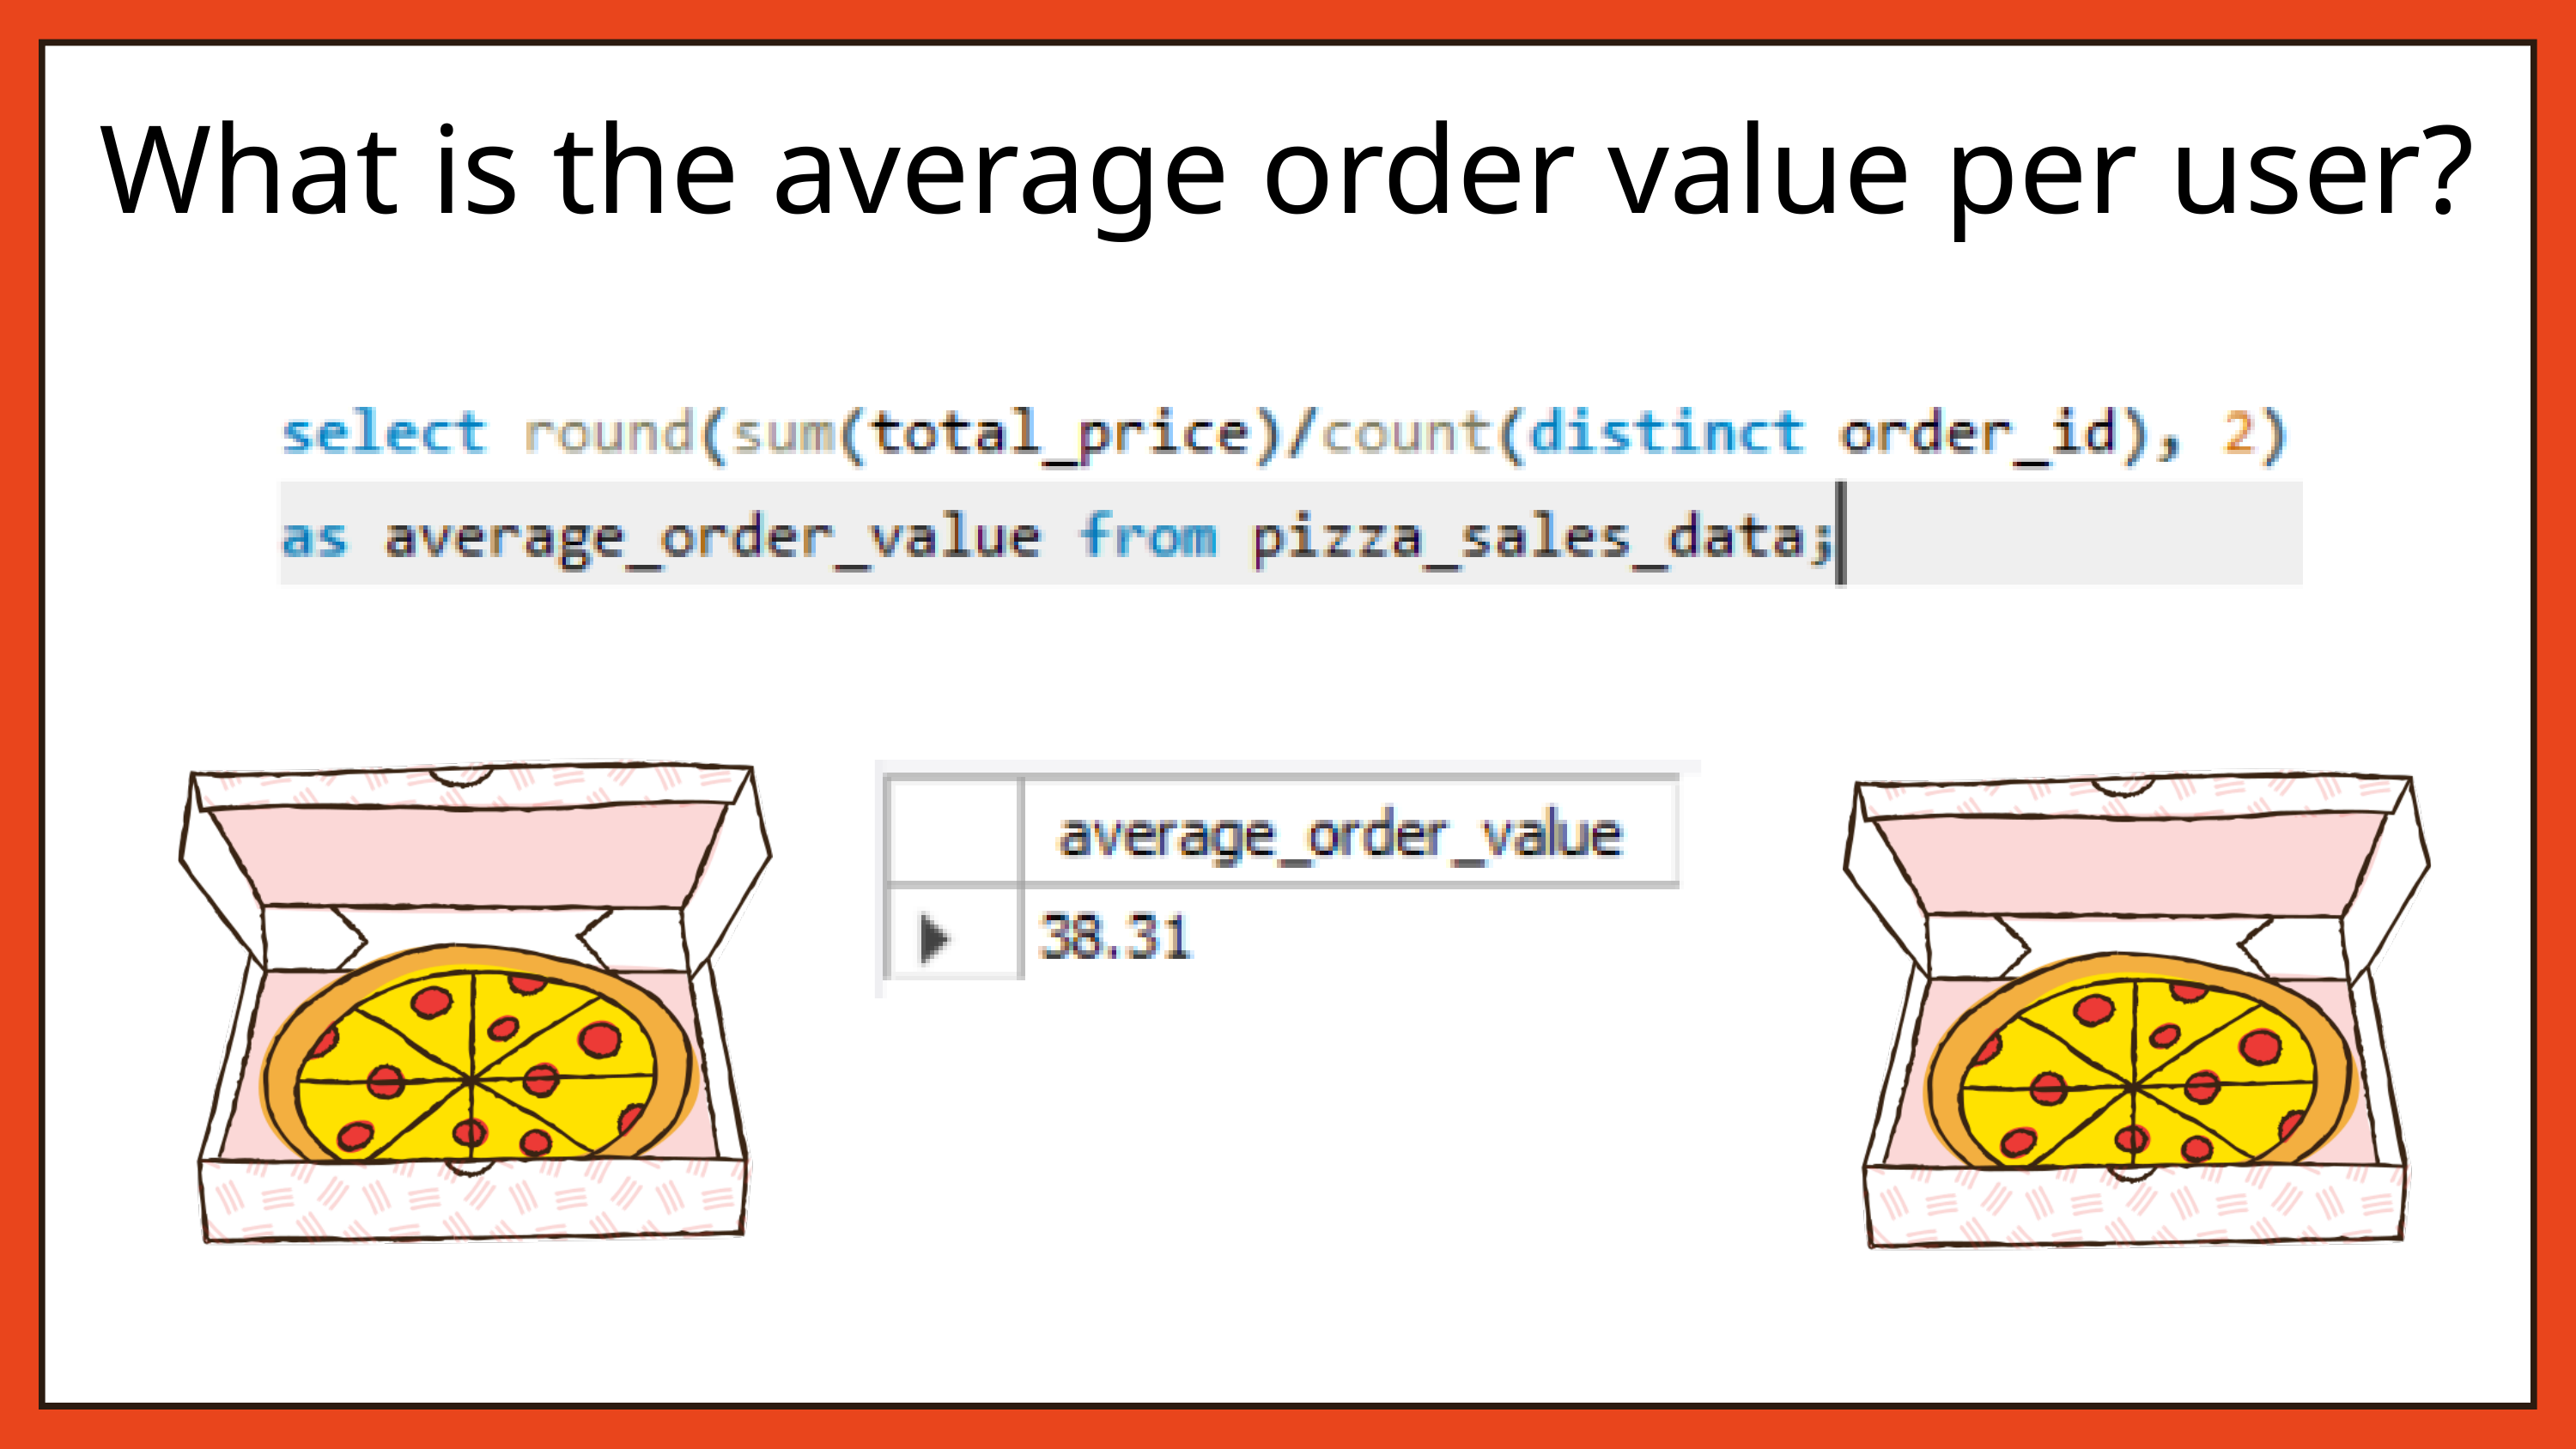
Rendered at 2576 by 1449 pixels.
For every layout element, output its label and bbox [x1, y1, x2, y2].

text_box [38, 39, 2537, 1410]
